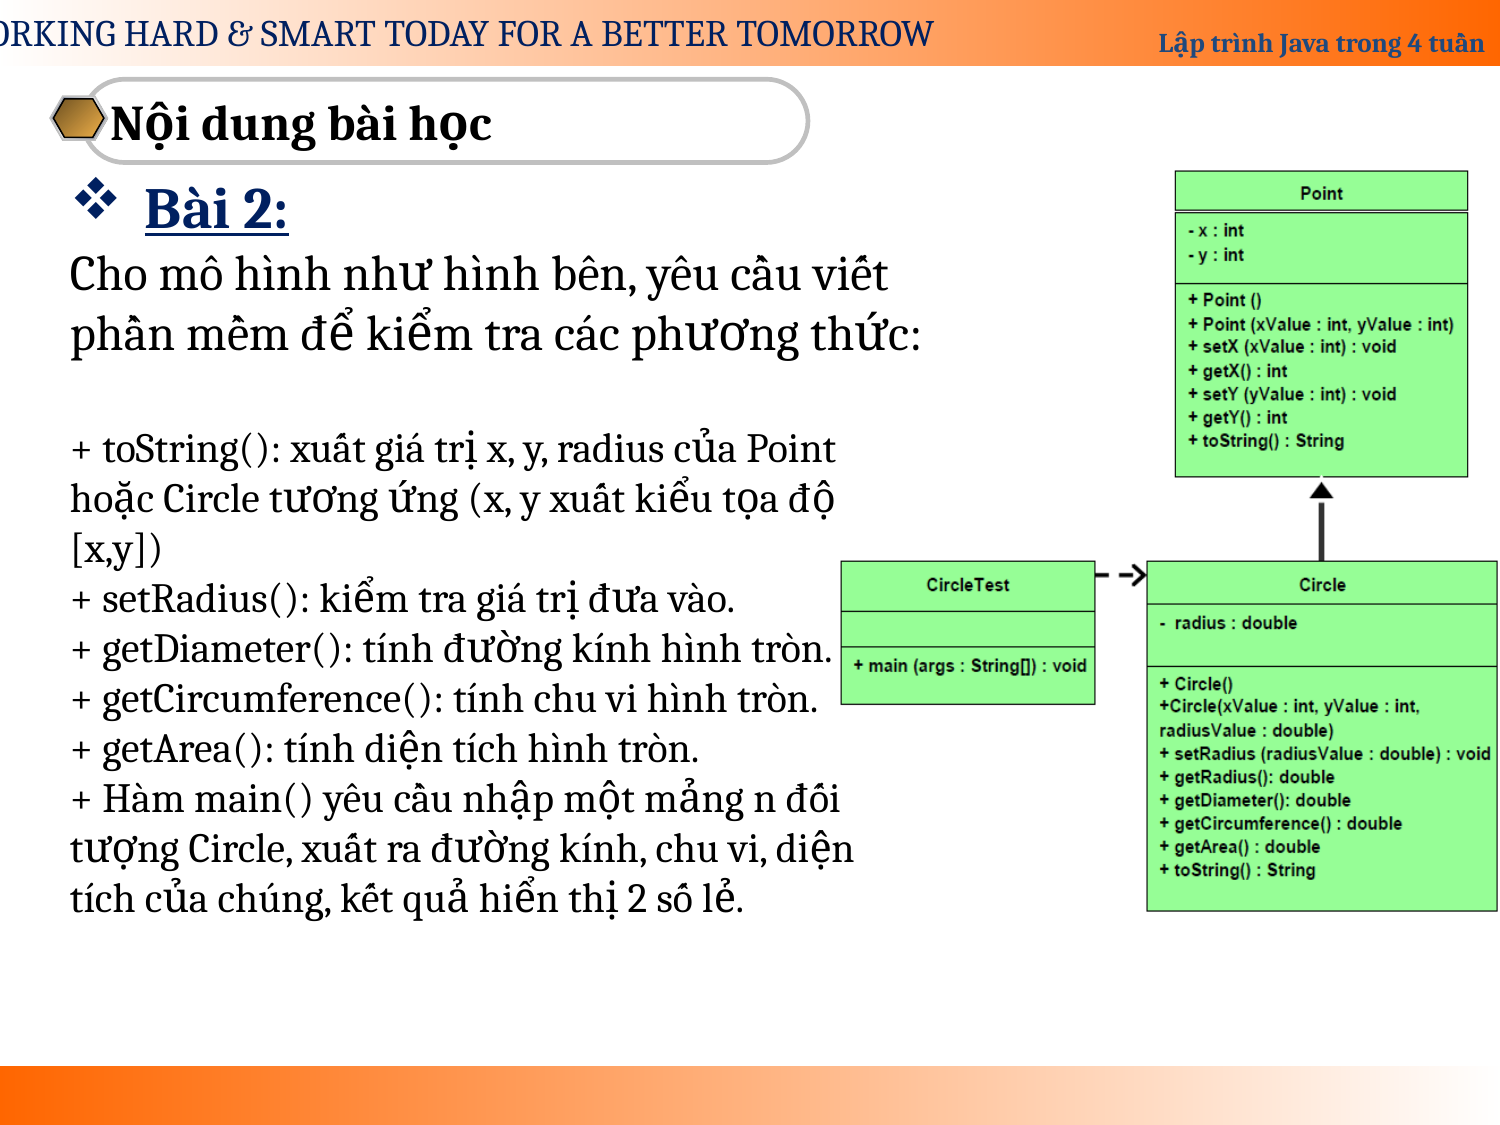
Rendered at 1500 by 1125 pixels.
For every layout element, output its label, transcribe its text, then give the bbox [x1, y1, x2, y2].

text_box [49, 78, 809, 163]
picture [835, 162, 1500, 913]
text_box Bài 2: Cho mô hình như hình bên, yêu cầu viết phần mềm để kiểm tra các phương thức: + toString(): xuất giá trị x, y, radius của Point hoặc Circle tương ứng (x, y xuất kiểu tọa độ [x,y]) + setRadius(): kiểm tra giá trị đưa vào. + getDiameter(): tính đường kính hình tròn. + getCircumference(): tính chu vi hình tròn. + getArea(): tính diện tích hình tròn. + Hàm main() yêu cầu nhập một mảng n đối tượng Circle, xuất ra đường kính, chu vi, diện tích của chúng, kết quả hiển thị 2 số lẻ. [55, 163, 938, 1119]
